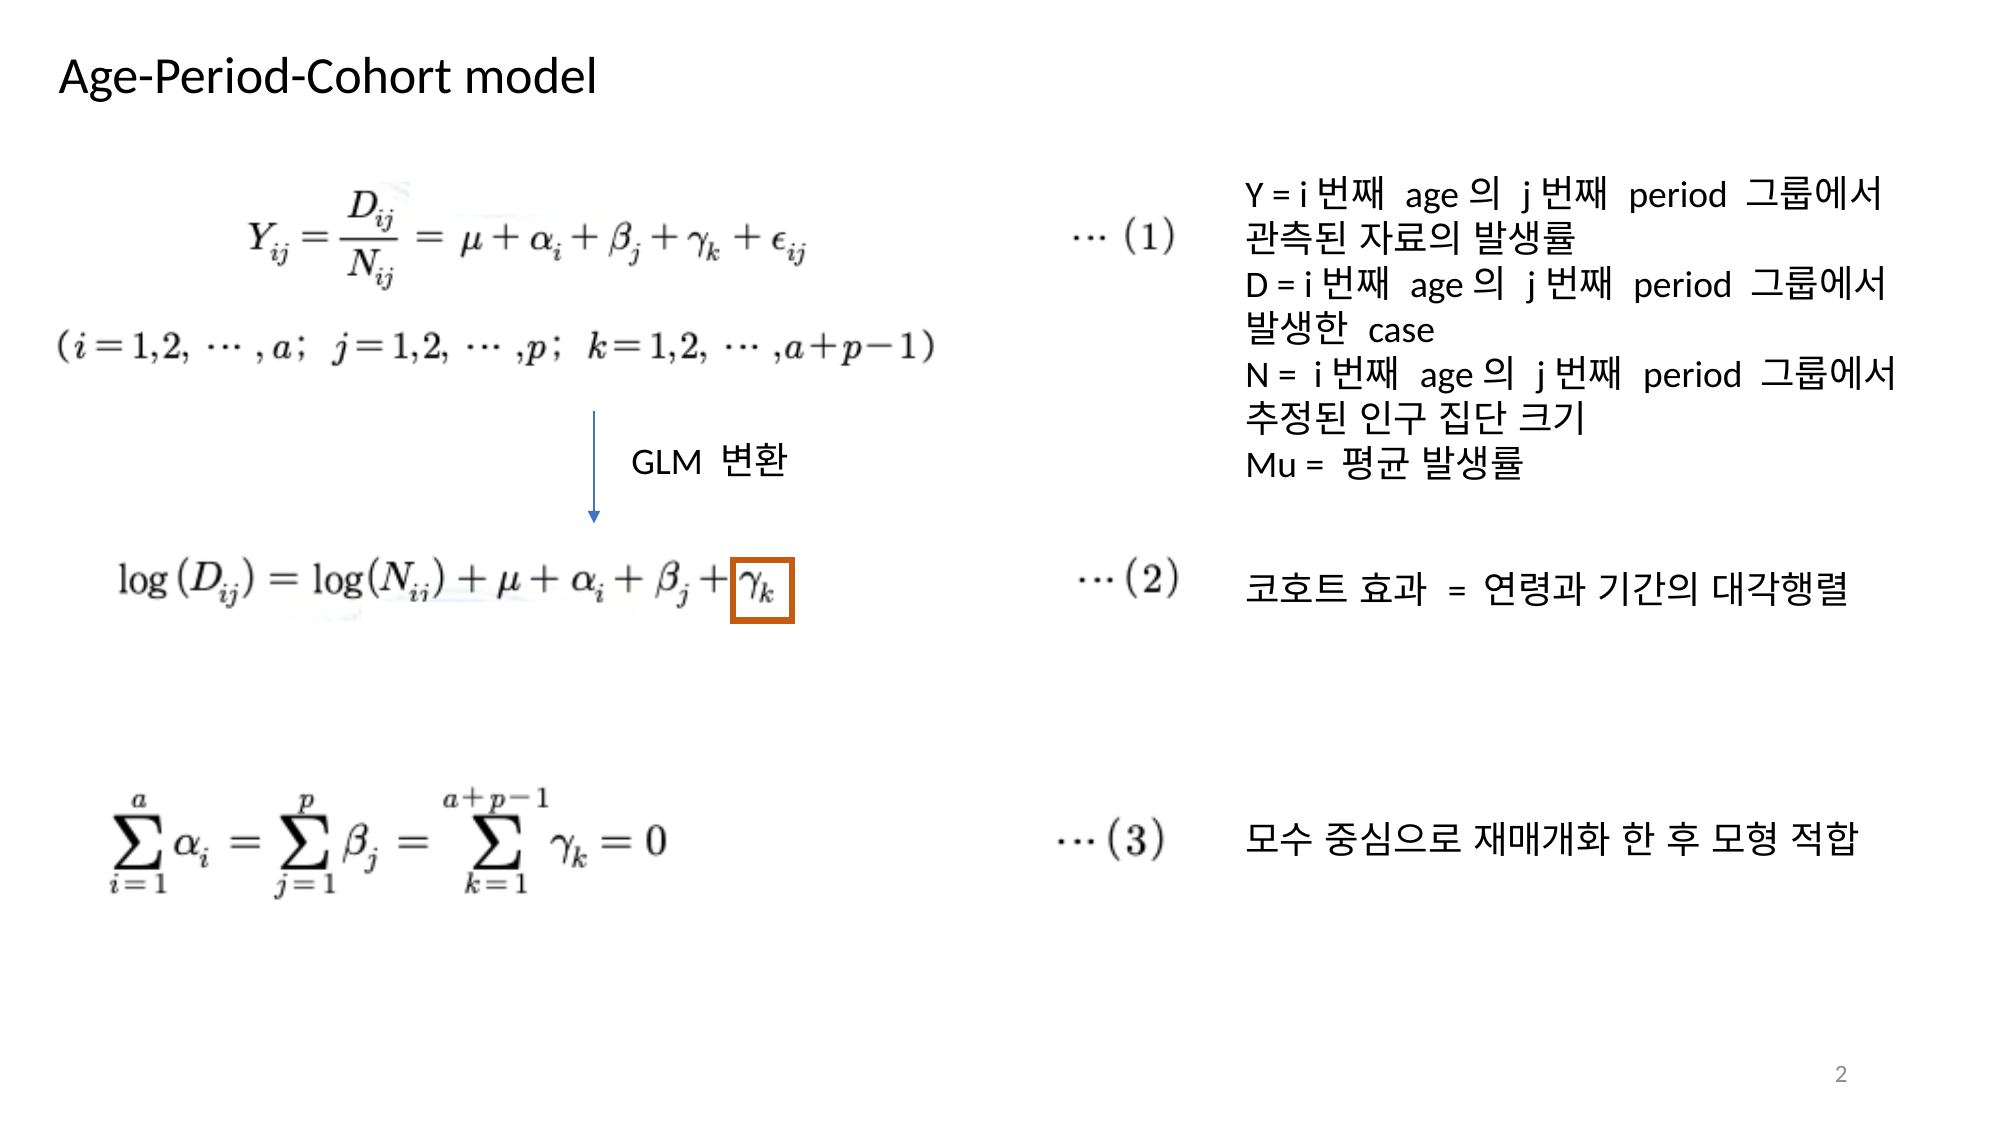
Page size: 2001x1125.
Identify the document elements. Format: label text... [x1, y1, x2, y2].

text_box 모수 중심으로 재매개화 한 후 모형 적합 [1230, 809, 1940, 869]
picture [40, 750, 1203, 943]
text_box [52, 524, 1207, 649]
slide_number 2 [1412, 1042, 1863, 1103]
text_box GLM 변환 [616, 430, 850, 490]
text_box 코호트 효과 = 연령과 기간의 대각행렬 [1230, 558, 1887, 619]
text_box Y = i번째 age의 j번째 period 그룹에서 관측된 자료의 발생률 D = i번째 age의 j번째 period 그룹에서 발생한 case N = i번째 age의 j번째 period 그룹에서 추정된 인구 집단 크기 Mu = 평균 발생률 [1230, 163, 1998, 493]
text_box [2, 167, 1231, 430]
text_box Age-Period-Cohort model [43, 33, 614, 112]
